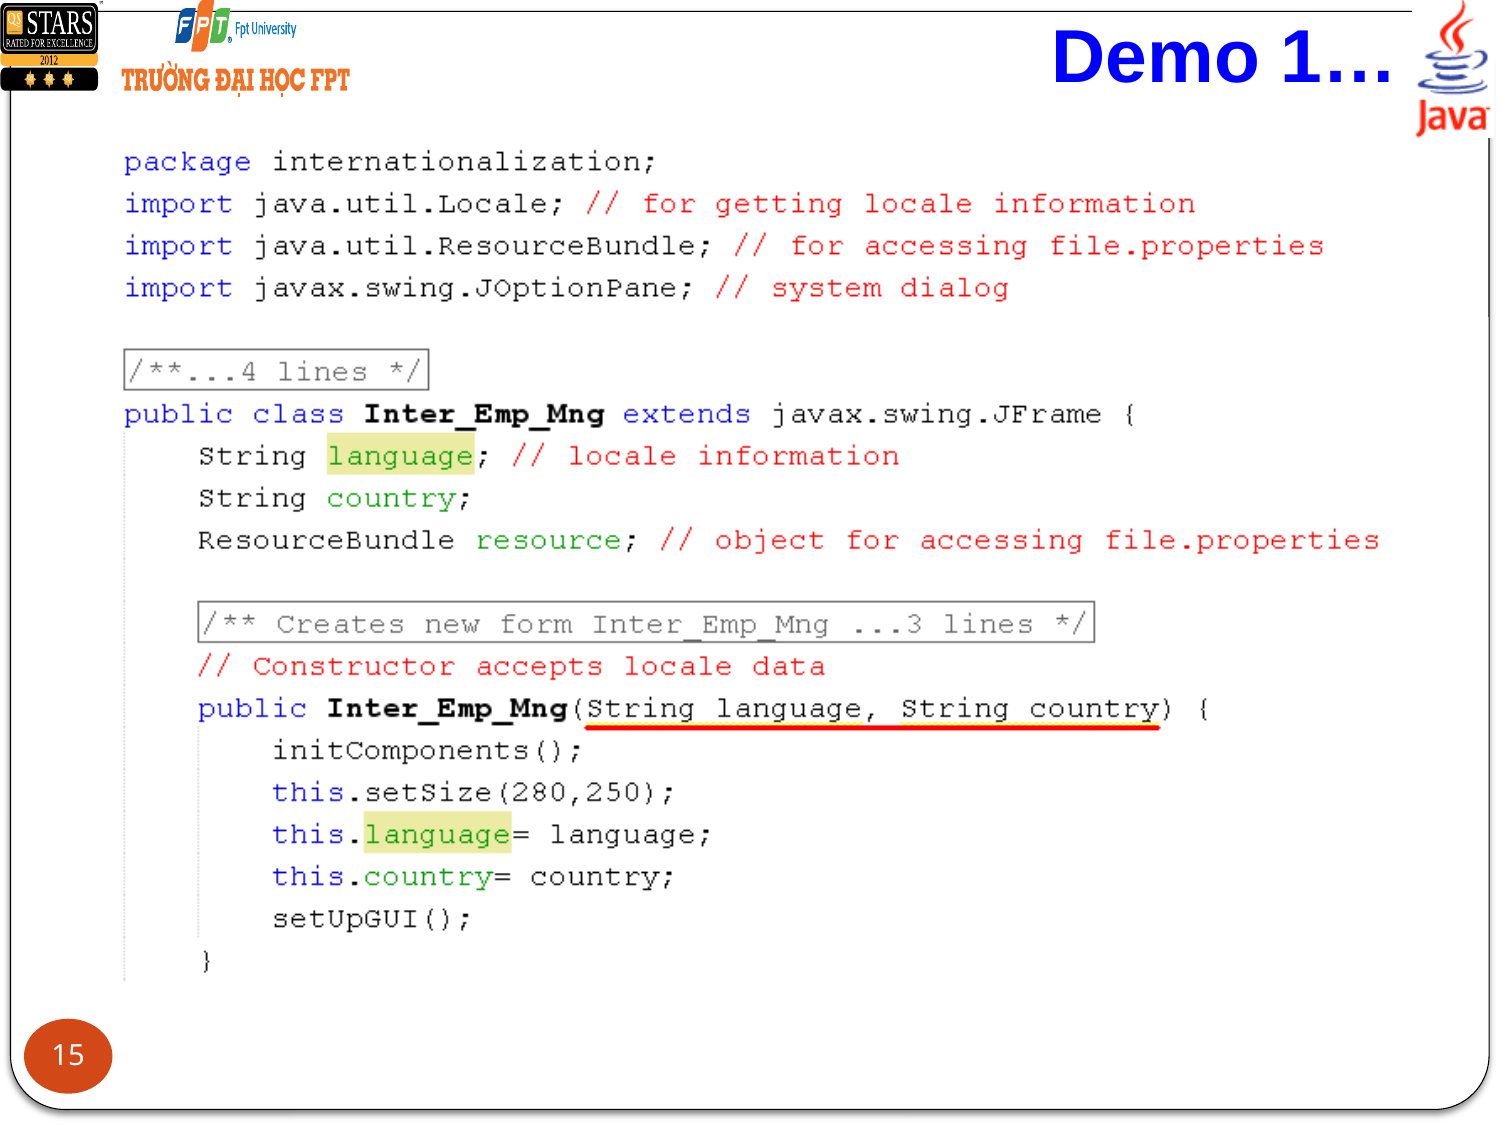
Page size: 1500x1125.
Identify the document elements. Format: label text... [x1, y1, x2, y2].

slide_number 15 [23, 1018, 113, 1094]
picture [1412, 0, 1494, 138]
title Demo 1… [150, 0, 1413, 113]
picture [112, 142, 1388, 983]
